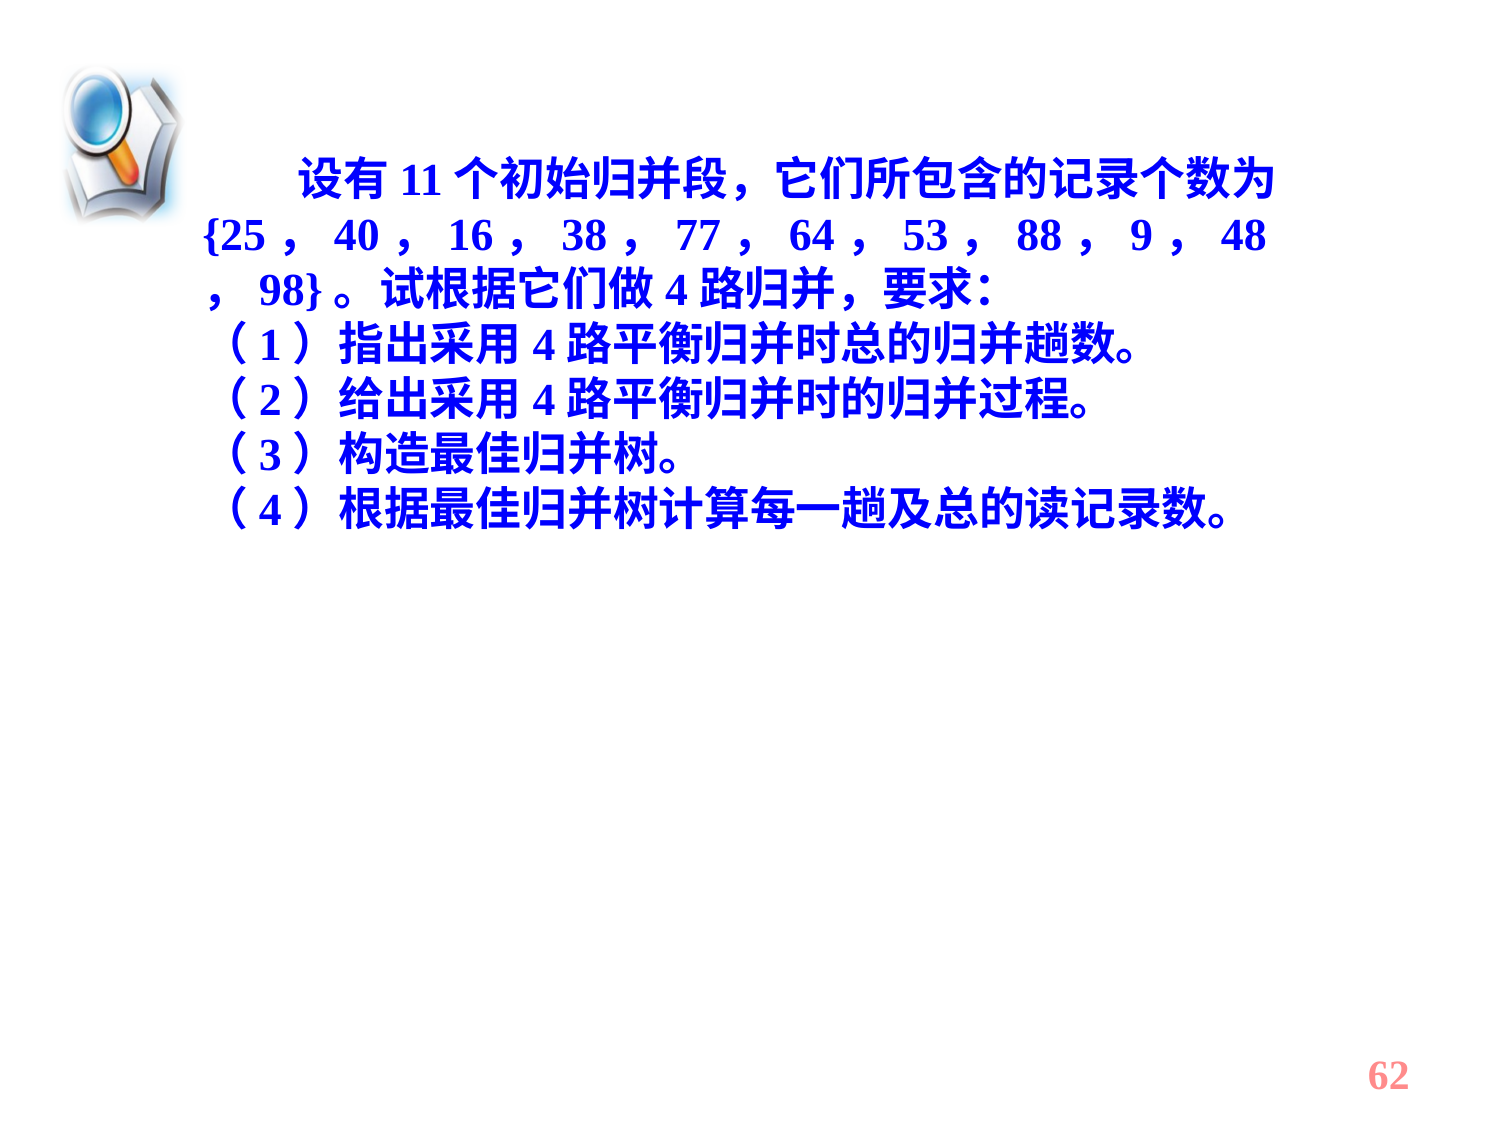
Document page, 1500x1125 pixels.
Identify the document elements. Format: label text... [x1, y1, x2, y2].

text_box 设有11个初始归并段，它们所包含的记录个数为{25，40，16，38，77，64，53，88，9，48，98}。试根据它们做4路归并，要求： （1）指出采用4路平衡归并时总的归并趟数。 （2）给出采用4路平衡归并时的归并过程。 （3）构造最佳归并树。 （4）根据最佳归并树计算每一趟及总的读记录数。 [187, 142, 1325, 543]
slide_number 62 [1074, 1042, 1425, 1103]
picture [58, 62, 188, 228]
